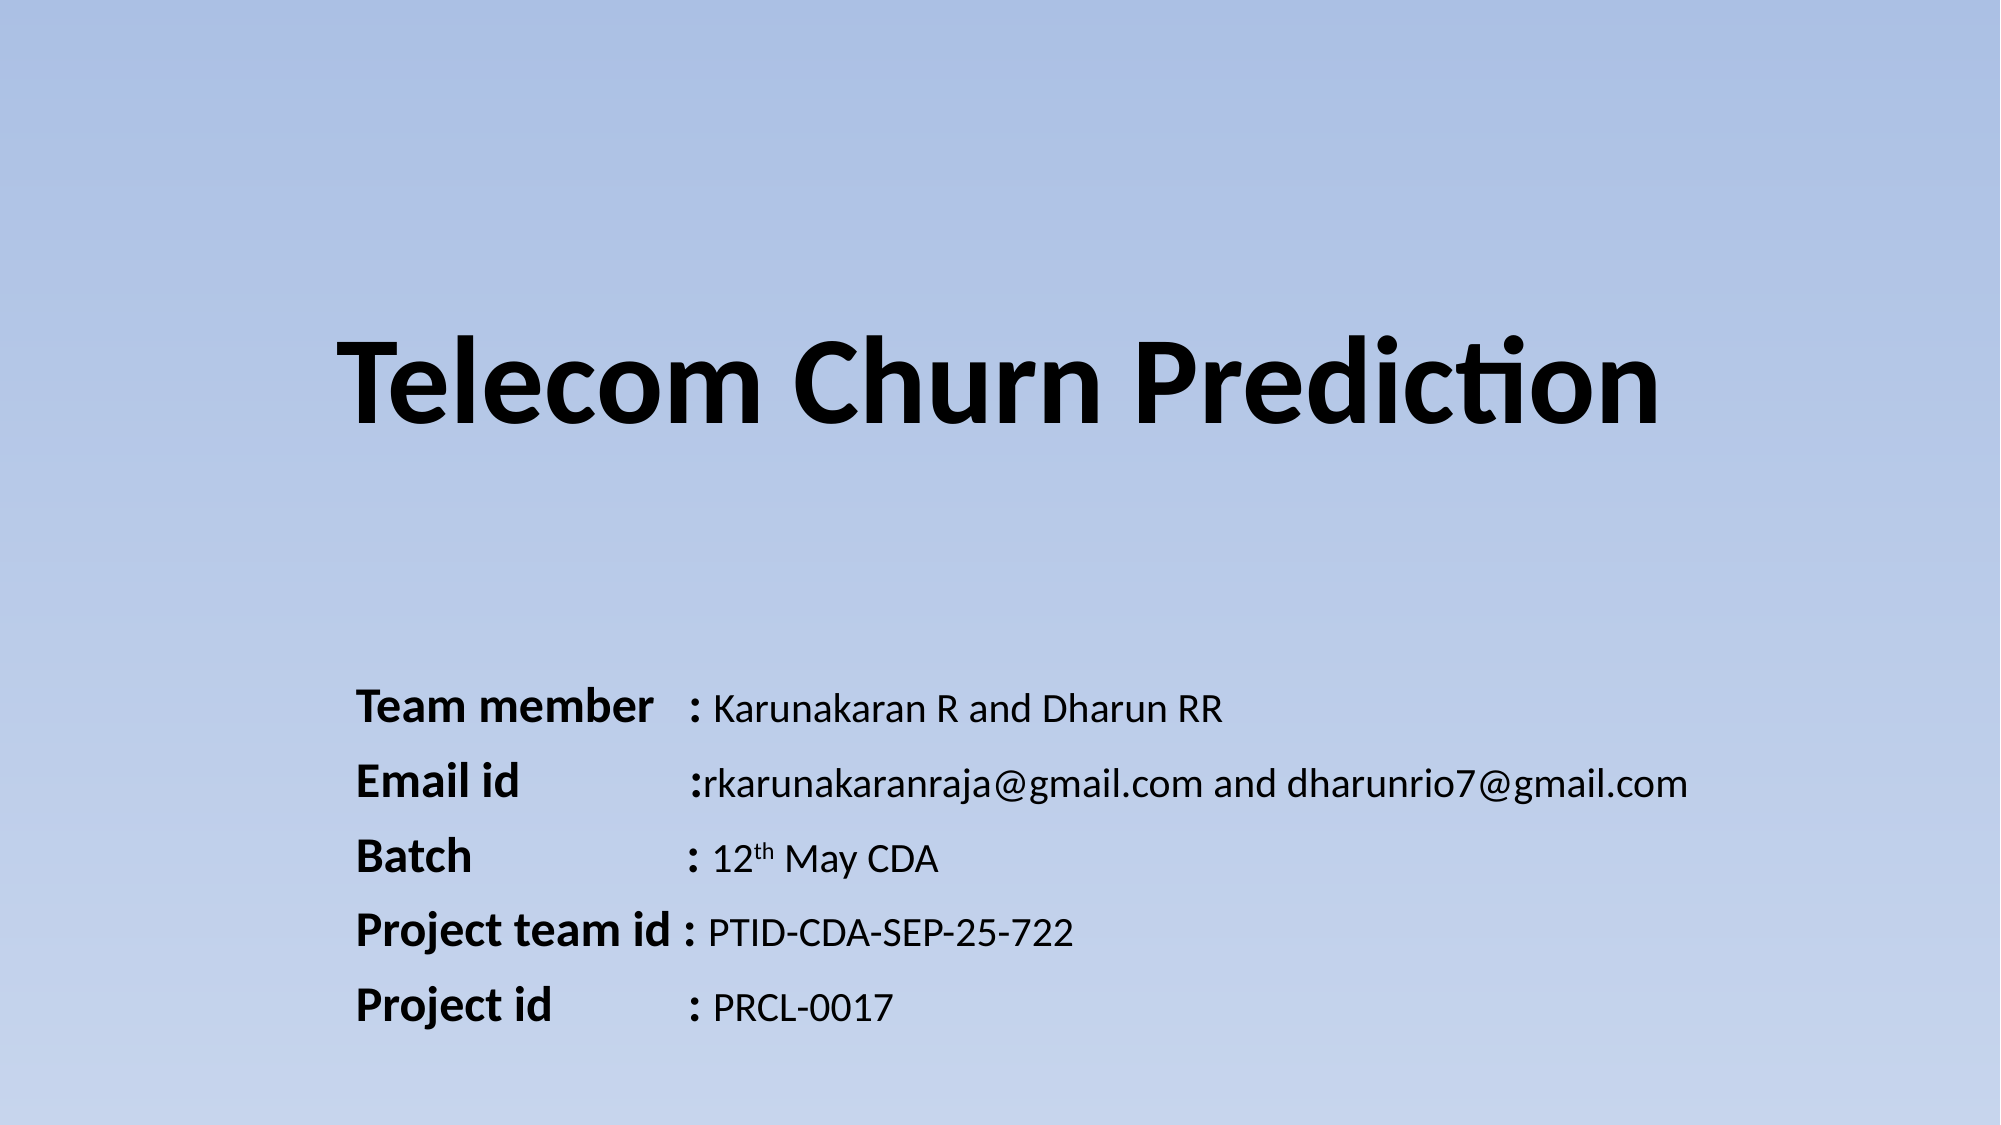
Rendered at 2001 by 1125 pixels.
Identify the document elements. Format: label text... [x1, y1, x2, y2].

title Telecom Churn Prediction [249, 184, 1750, 459]
subtitle Team member : Karunakaran R and Dharun RR Email id :rkarunakaranraja@gmail.com and dharunrio7@gmail.com Batch : 12th May CDA Project team id : PTID-CDA-SEP-25-722 Project id : PRCL-0017 [37, 590, 1968, 1057]
